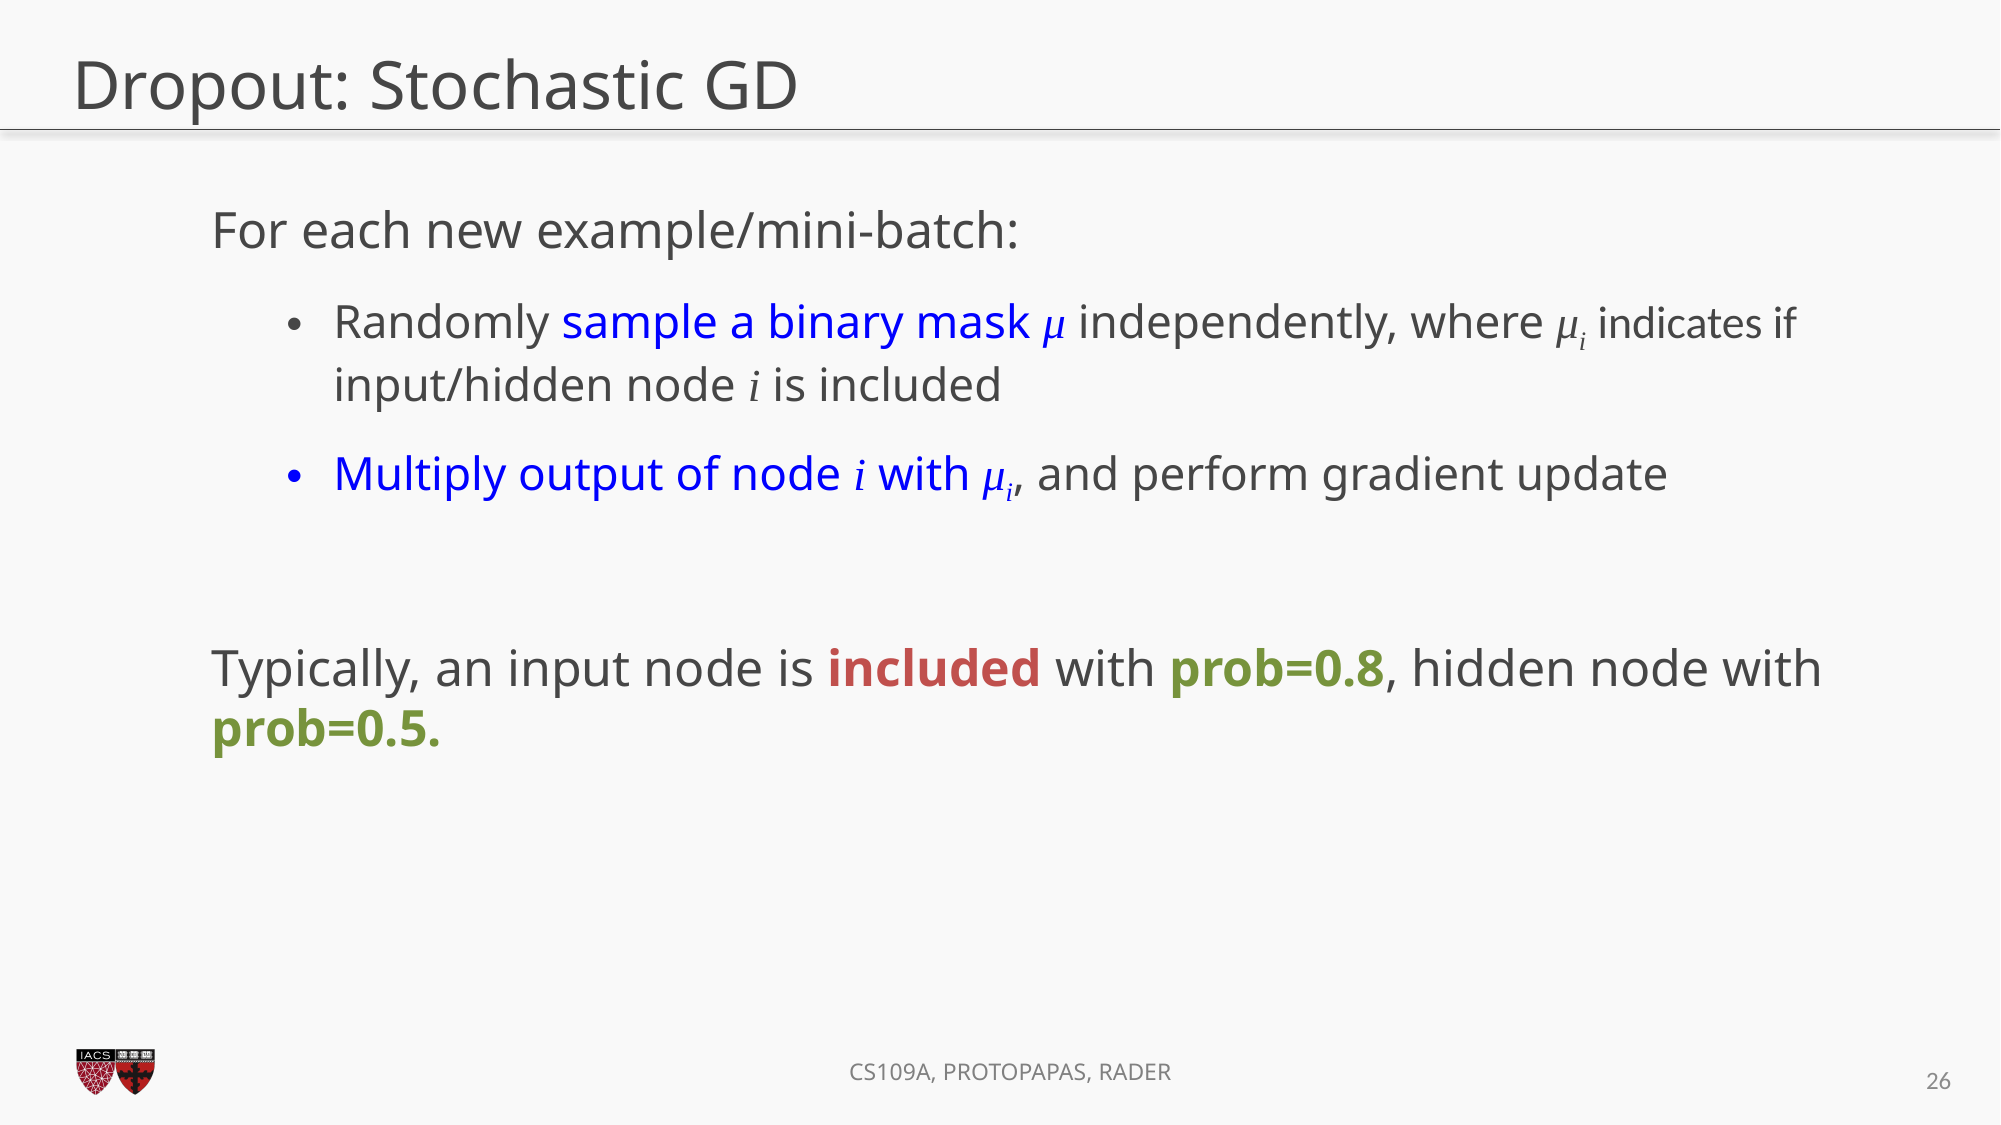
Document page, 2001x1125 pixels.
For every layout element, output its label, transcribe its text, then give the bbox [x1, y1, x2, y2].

list For each new example/mini-batch: Randomly sample a binary mask μ independently, where μi indicates if input/hidden node i is included Multiply output of node i with μi, and perform gradient update Typically, an input node is included with prob=0.8, hidden node with prob=0.5. [196, 191, 1921, 934]
slide_number 26 [1500, 1050, 1967, 1110]
picture [75, 1049, 155, 1095]
title Dropout: Stochastic GD [57, 35, 1943, 162]
